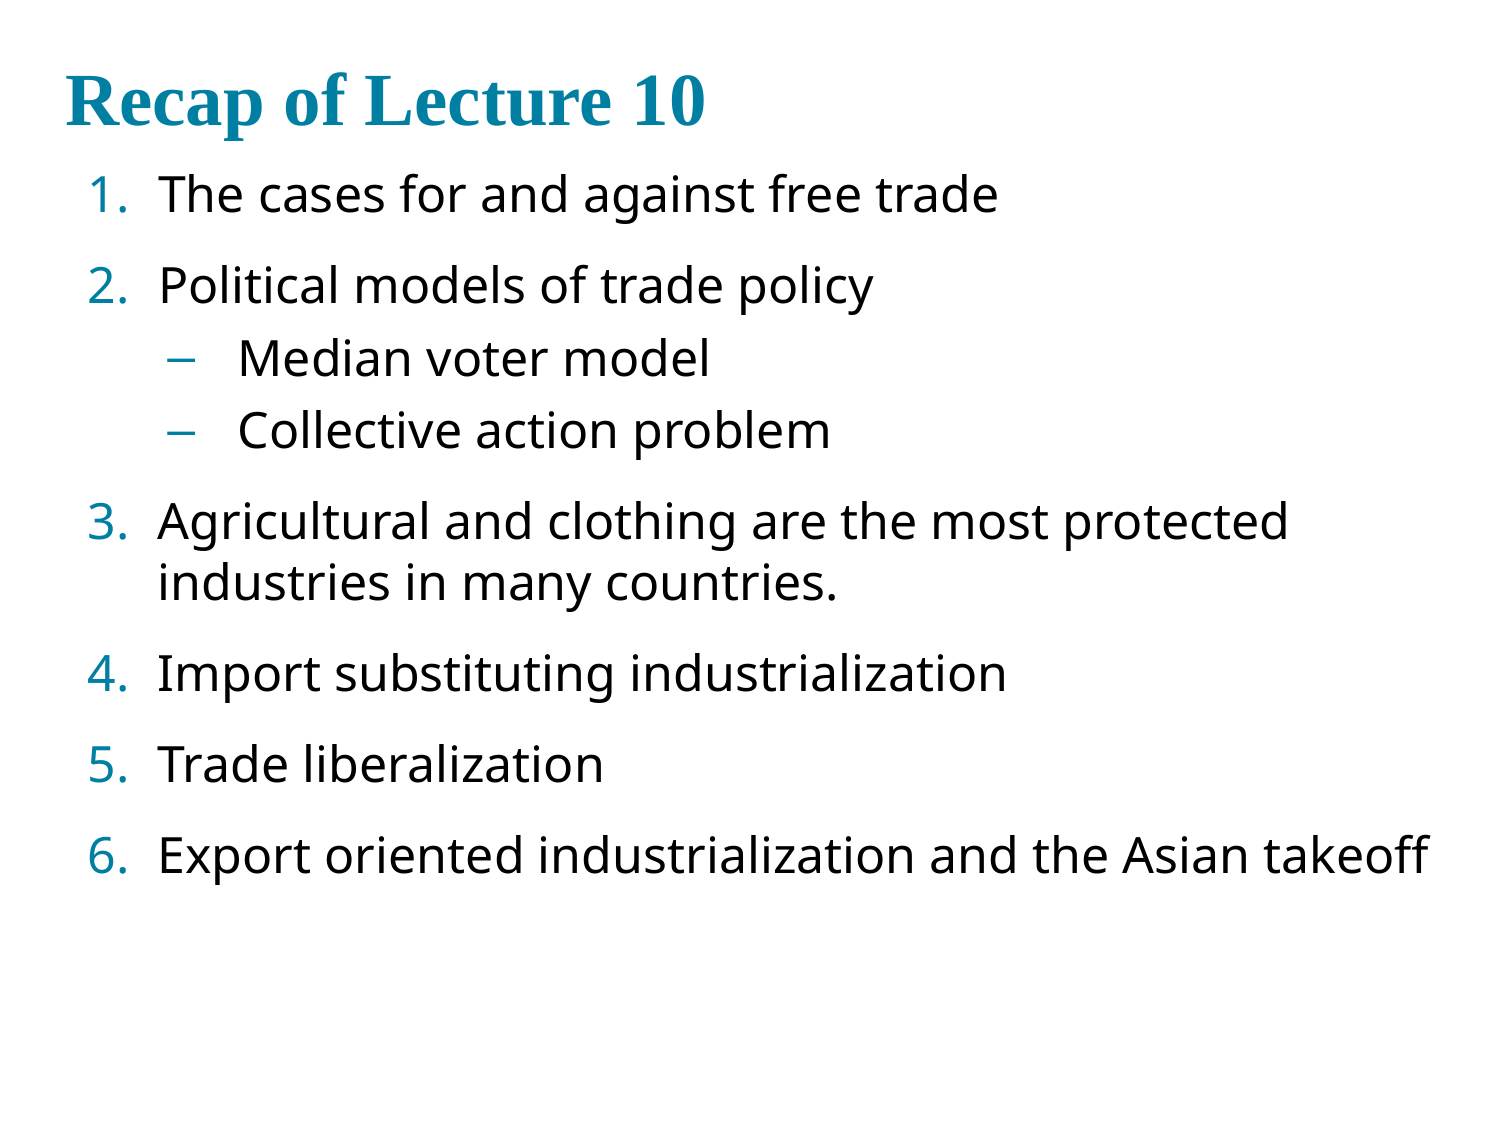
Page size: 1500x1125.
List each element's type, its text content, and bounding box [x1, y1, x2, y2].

list The cases for and against free trade Political models of trade policy Median voter model Collective action problem Agricultural and clothing are the most protected industries in many countries. Import substituting industrialization Trade liberalization Export oriented industrialization and the Asian takeoff [87, 162, 1448, 1050]
title Recap of Lecture 10 [65, 37, 1428, 141]
